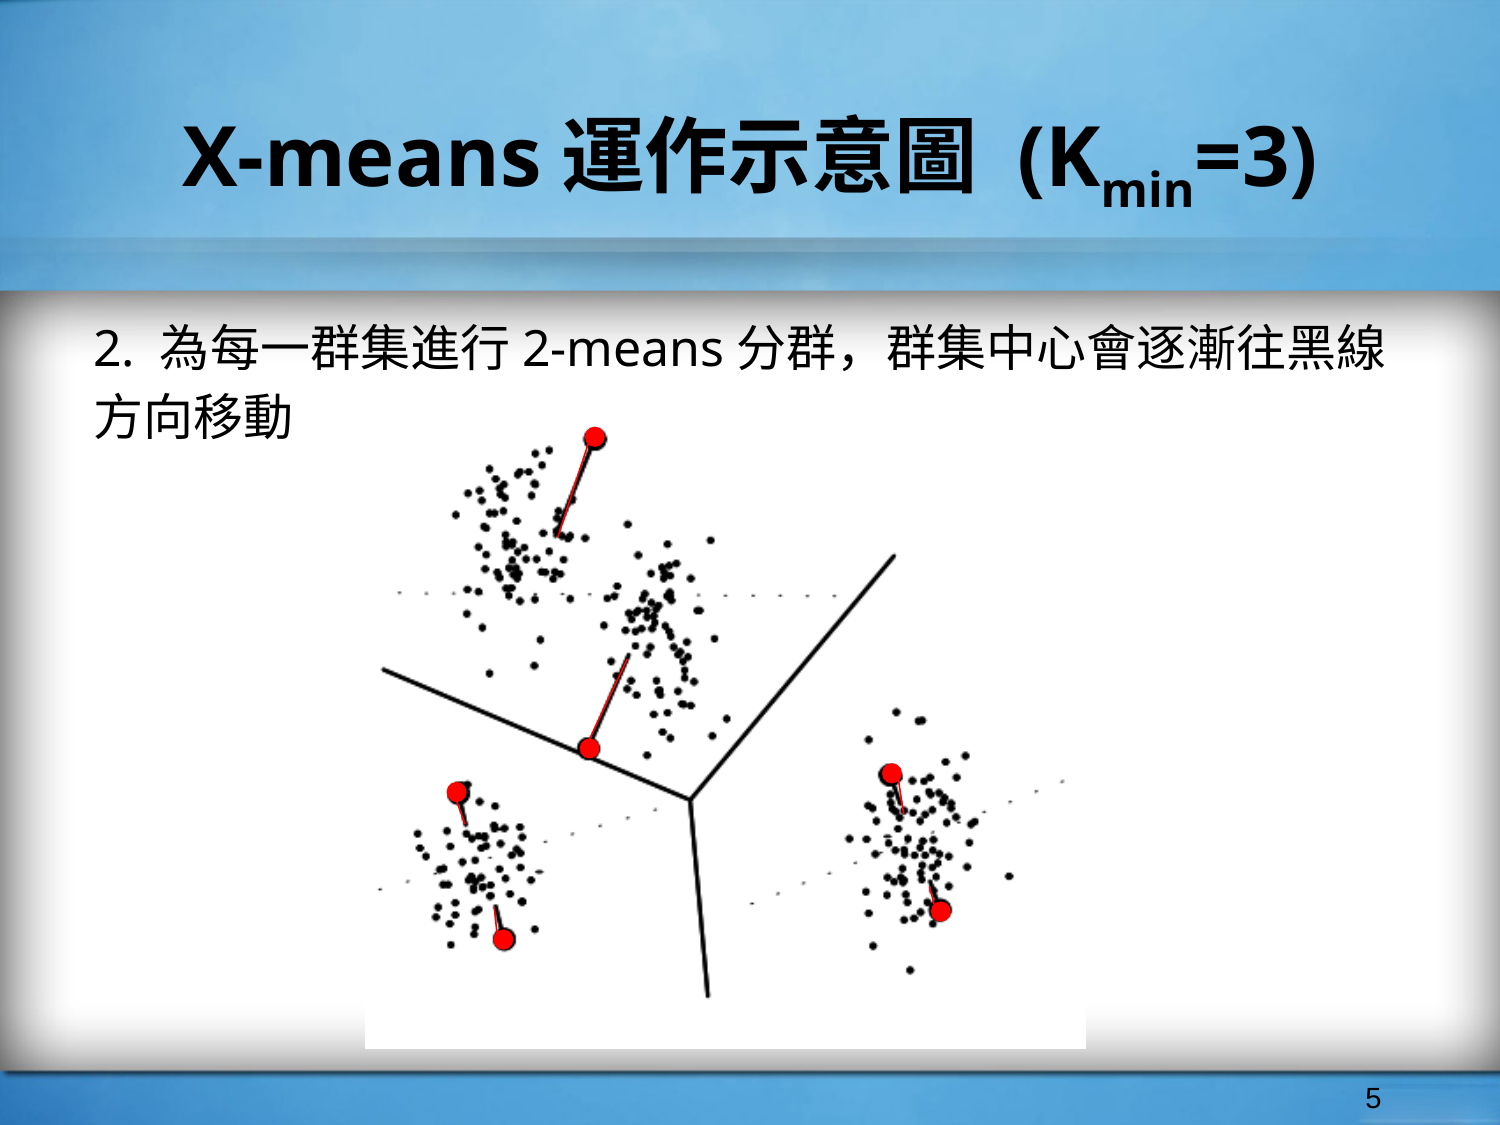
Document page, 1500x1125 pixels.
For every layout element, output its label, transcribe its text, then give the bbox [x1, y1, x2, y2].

title X-means運作示意圖 (Kmin=3) [78, 27, 1422, 232]
list 2. 為每一群集進行2-means分群，群集中心會逐漸往黑線方向移動 [78, 292, 1422, 459]
slide_number ‹#› [1350, 1074, 1488, 1118]
picture [0, 0, 1500, 1125]
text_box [364, 422, 1086, 1049]
